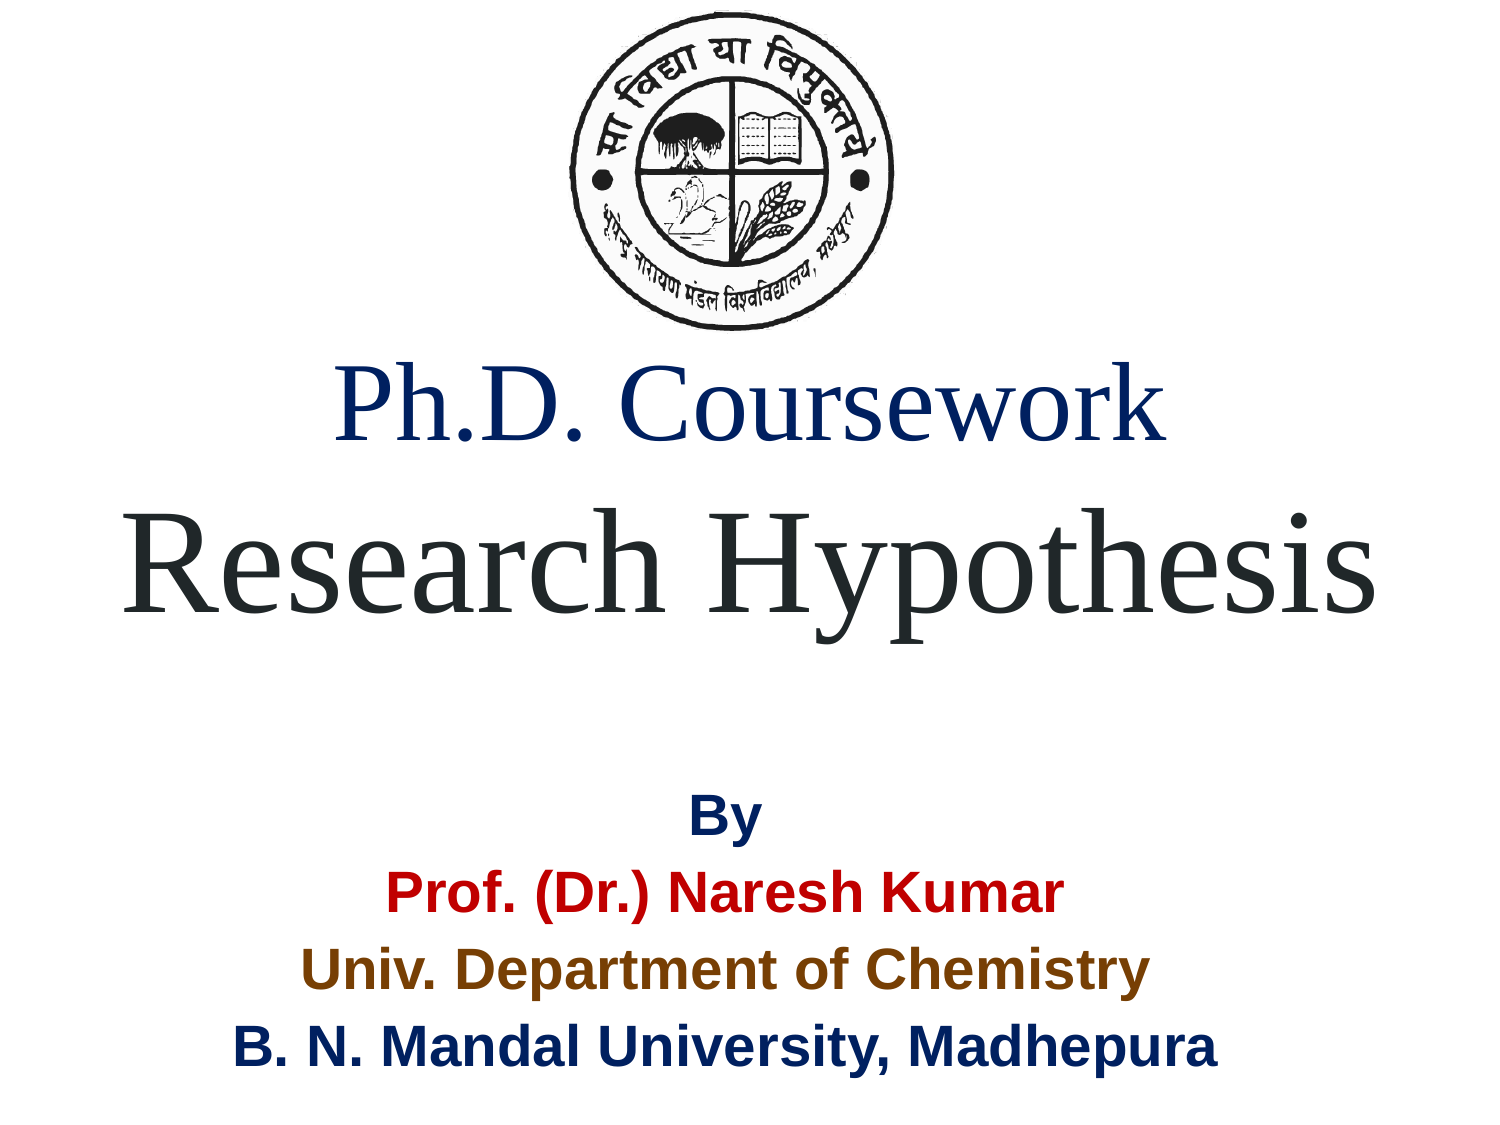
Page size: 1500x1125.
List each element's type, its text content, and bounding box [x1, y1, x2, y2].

text_box By Prof. (Dr.) Naresh Kumar Univ. Department of Chemistry B. N. Mandal University, Madhepura [0, 774, 1450, 1081]
picture [562, 0, 904, 342]
title Ph.D. Coursework Research Hypothesis [24, 50, 1475, 643]
